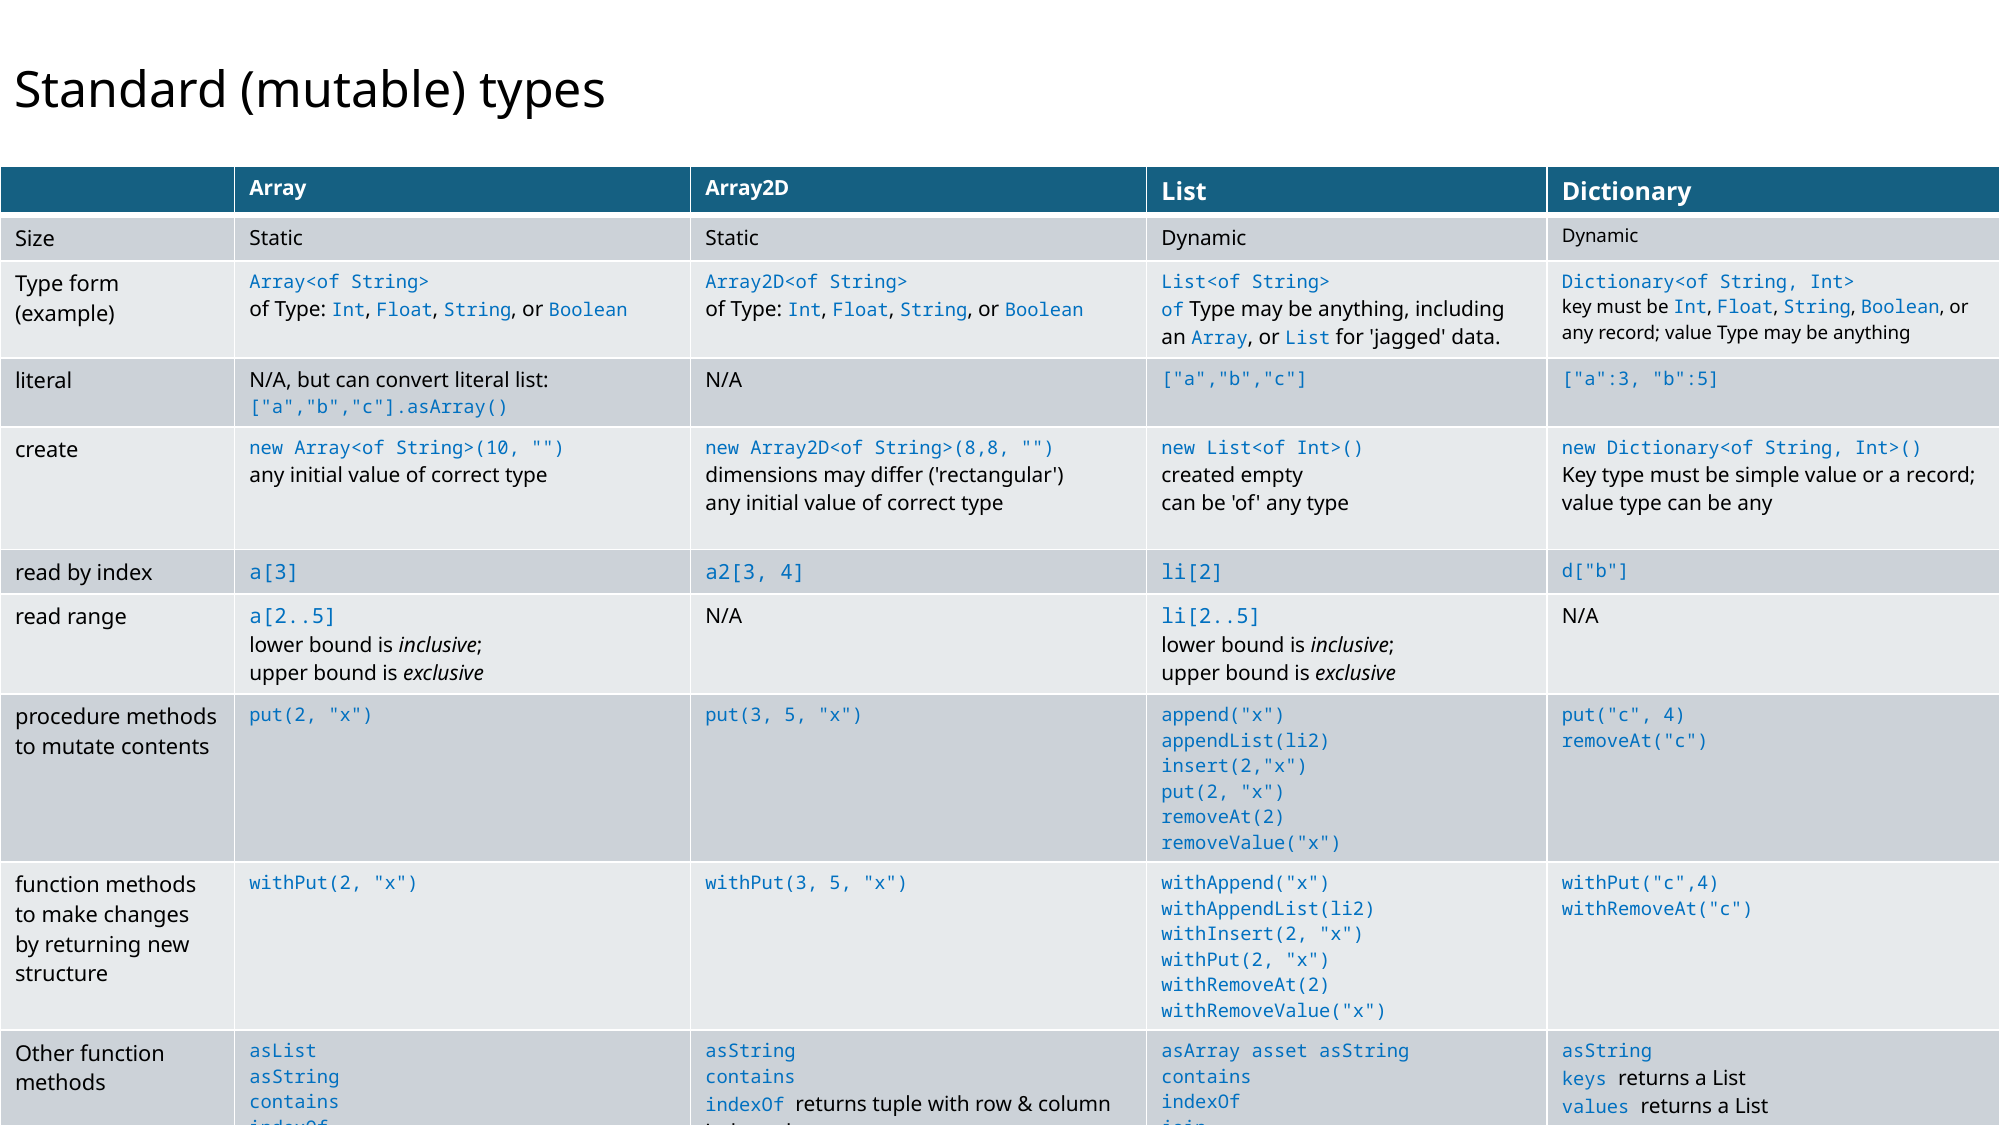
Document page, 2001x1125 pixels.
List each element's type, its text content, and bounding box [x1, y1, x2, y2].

table_cell Array<of String> of Type: Int, Float, String, or Boolean [235, 262, 690, 357]
table_cell asArray asset asString contains indexOf join length map filter reduce maxBy minBy sortBy [1147, 1031, 1546, 1125]
table_cell Dictionary<of String, Int> key must be Int, Float, String, Boolean, or any record; value Type may be anything [1548, 262, 1999, 357]
table_cell function methods to make changes by returning new structure [1, 863, 234, 1029]
table_header Dictionary [1548, 167, 1999, 212]
table_header [1, 167, 234, 212]
table_cell Static [691, 218, 1146, 260]
table_cell ["a","b","c"] [1147, 359, 1546, 426]
table_cell procedure methods to mutate contents [1, 695, 234, 861]
table_cell asString keys returns a List values returns a List [1548, 1031, 1999, 1125]
table_cell new List<of Int>() created empty can be 'of' any type [1147, 428, 1546, 549]
table_cell Size [1, 218, 234, 260]
table_cell Array2D<of String> of Type: Int, Float, String, or Boolean [691, 262, 1146, 357]
table_cell a2[3, 4] [691, 550, 1146, 593]
table_cell ["a":3, "b":5] [1548, 359, 1999, 426]
table_cell new Dictionary<of String, Int>() Key type must be simple value or a record; value type can be any [1548, 428, 1999, 549]
table_cell a[3] [235, 550, 690, 593]
table_cell Type form (example) [1, 262, 234, 357]
table_cell append("x") appendList(li2) insert(2,"x") put(2, "x") removeAt(2) removeValue("x") [1147, 695, 1546, 861]
table_cell li[2..5] lower bound is inclusive; upper bound is exclusive [1147, 595, 1546, 693]
table_cell withPut(2, "x") [235, 863, 690, 1029]
table_header List [1147, 167, 1546, 212]
table_cell Dynamic [1147, 218, 1546, 260]
table_cell put("c", 4) removeAt("c") [1548, 695, 1999, 861]
table_cell List<of String> of Type may be anything, including an Array, or List for 'jagged' data. [1147, 262, 1546, 357]
table_cell asList asString contains indexOf length [235, 1031, 690, 1125]
table_cell a[2..5] lower bound is inclusive; upper bound is exclusive [235, 595, 690, 693]
table_cell withPut(3, 5, "x") [691, 863, 1146, 1029]
table_cell li[2] [1147, 550, 1546, 593]
table_cell new Array<of String>(10, "") any initial value of correct type [235, 428, 690, 549]
table_cell Dynamic [1548, 218, 1999, 260]
table_cell literal [1, 359, 234, 426]
table_cell d["b"] [1548, 550, 1999, 593]
table_cell Other function methods [1, 1031, 234, 1125]
table_cell N/A [691, 359, 1146, 426]
table_cell create [1, 428, 234, 549]
table_cell new Array2D<of String>(8,8, "") dimensions may differ ('rectangular') any initial value of correct type [691, 428, 1146, 549]
table_cell N/A, but can convert literal list: ["a","b","c"].asArray() [235, 359, 690, 426]
table_cell withAppend("x") withAppendList(li2) withInsert(2, "x") withPut(2, "x") withRemoveAt(2) withRemoveValue("x") [1147, 863, 1546, 1029]
table_cell put(2, "x") [235, 695, 690, 861]
table_cell read by index [1, 550, 234, 593]
table_cell Static [235, 218, 690, 260]
table_cell read range [1, 595, 234, 693]
table_cell asString contains indexOf returns tuple with row & column index values length [691, 1031, 1146, 1125]
table_cell put(3, 5, "x") [691, 695, 1146, 861]
table_cell N/A [691, 595, 1146, 693]
table_header Array [235, 167, 690, 212]
table_cell N/A [1548, 595, 1999, 693]
table_header Array2D [691, 167, 1146, 212]
table_cell withPut("c",4) withRemoveAt("c") [1548, 863, 1999, 1029]
text_box Standard (mutable) types [0, 50, 622, 126]
